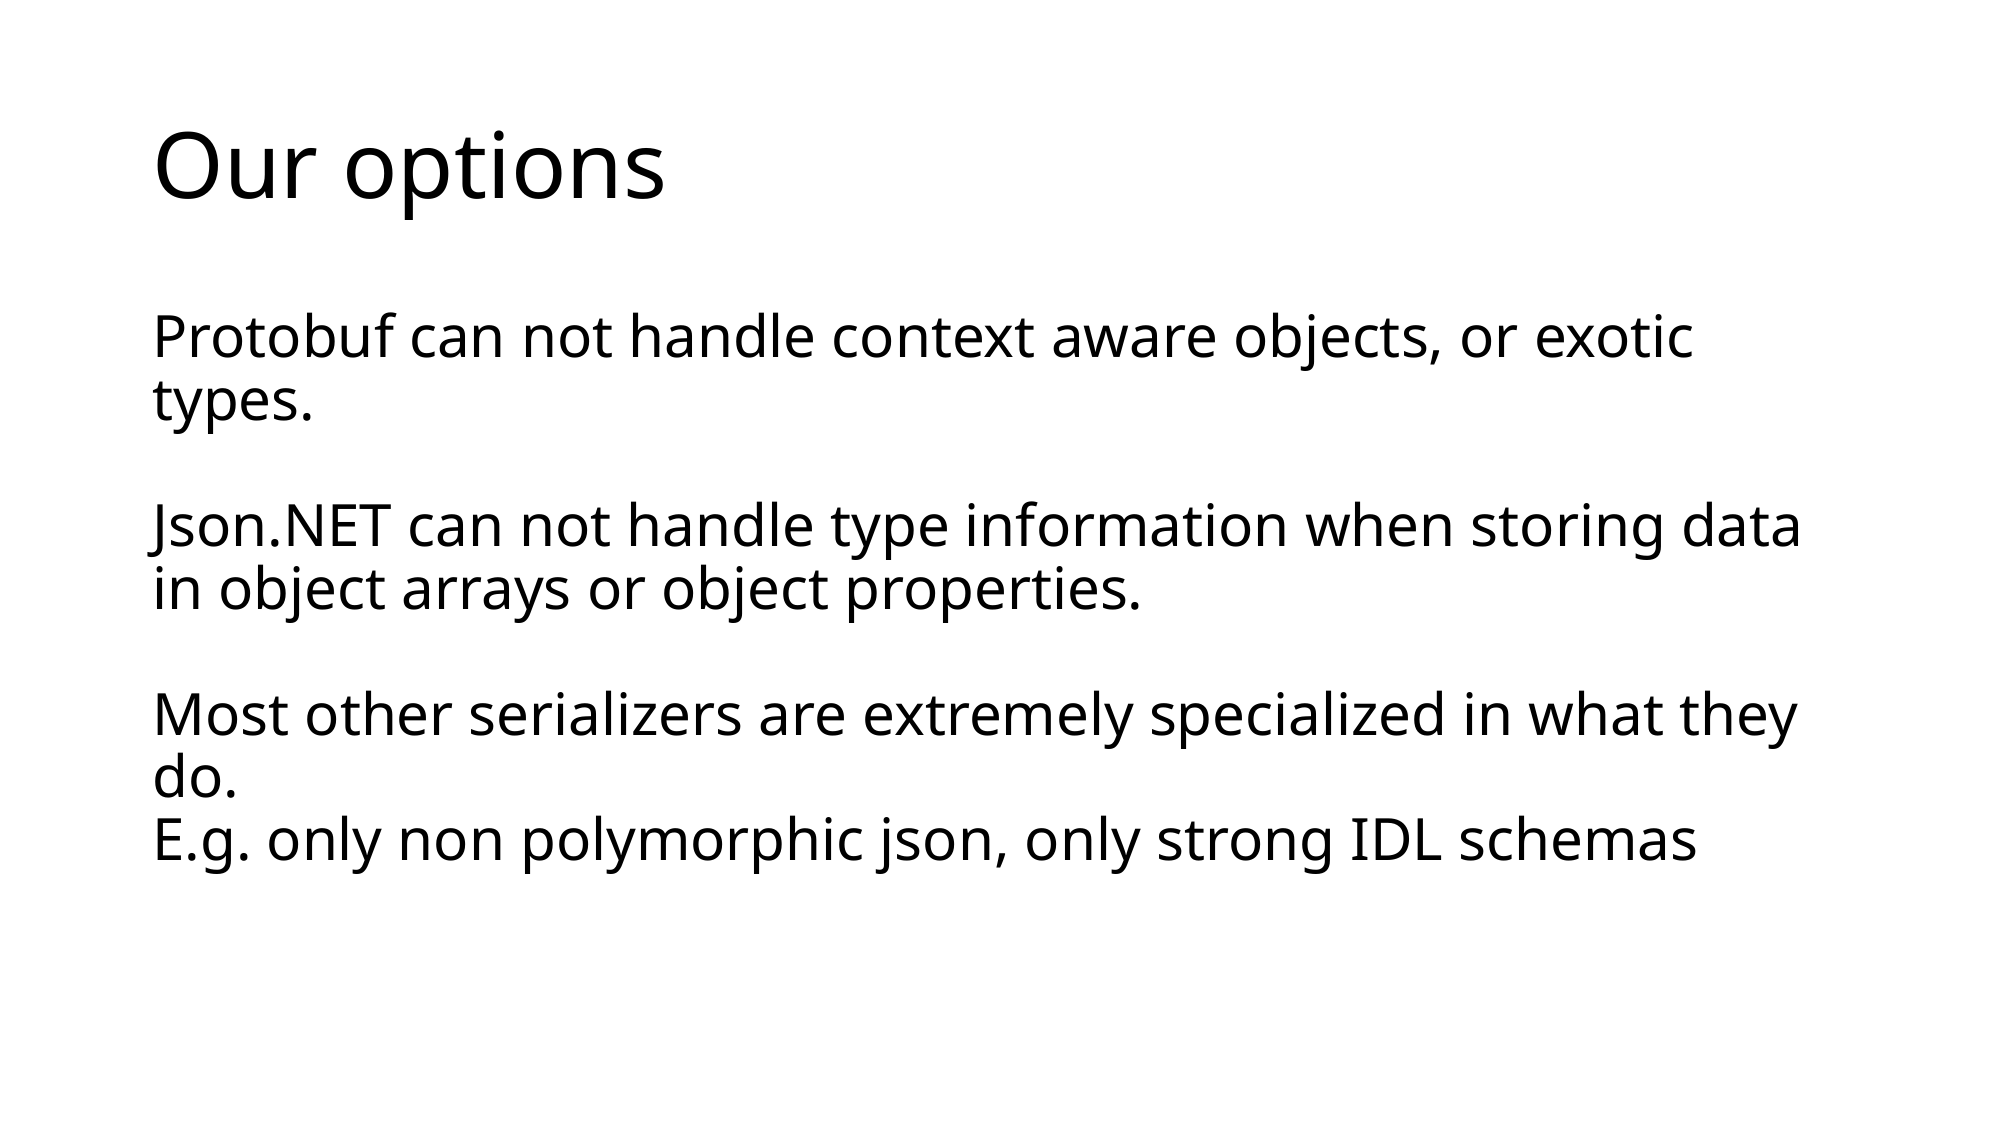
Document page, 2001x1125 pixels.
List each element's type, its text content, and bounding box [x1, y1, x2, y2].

list Protobuf can not handle context aware objects, or exotic types. Json.NET can not handle type information when storing data in object arrays or object properties. Most other serializers are extremely specialized in what they do. E.g. only non polymorphic json, only strong IDL schemas [137, 299, 1863, 1014]
title Our options [137, 59, 1863, 278]
